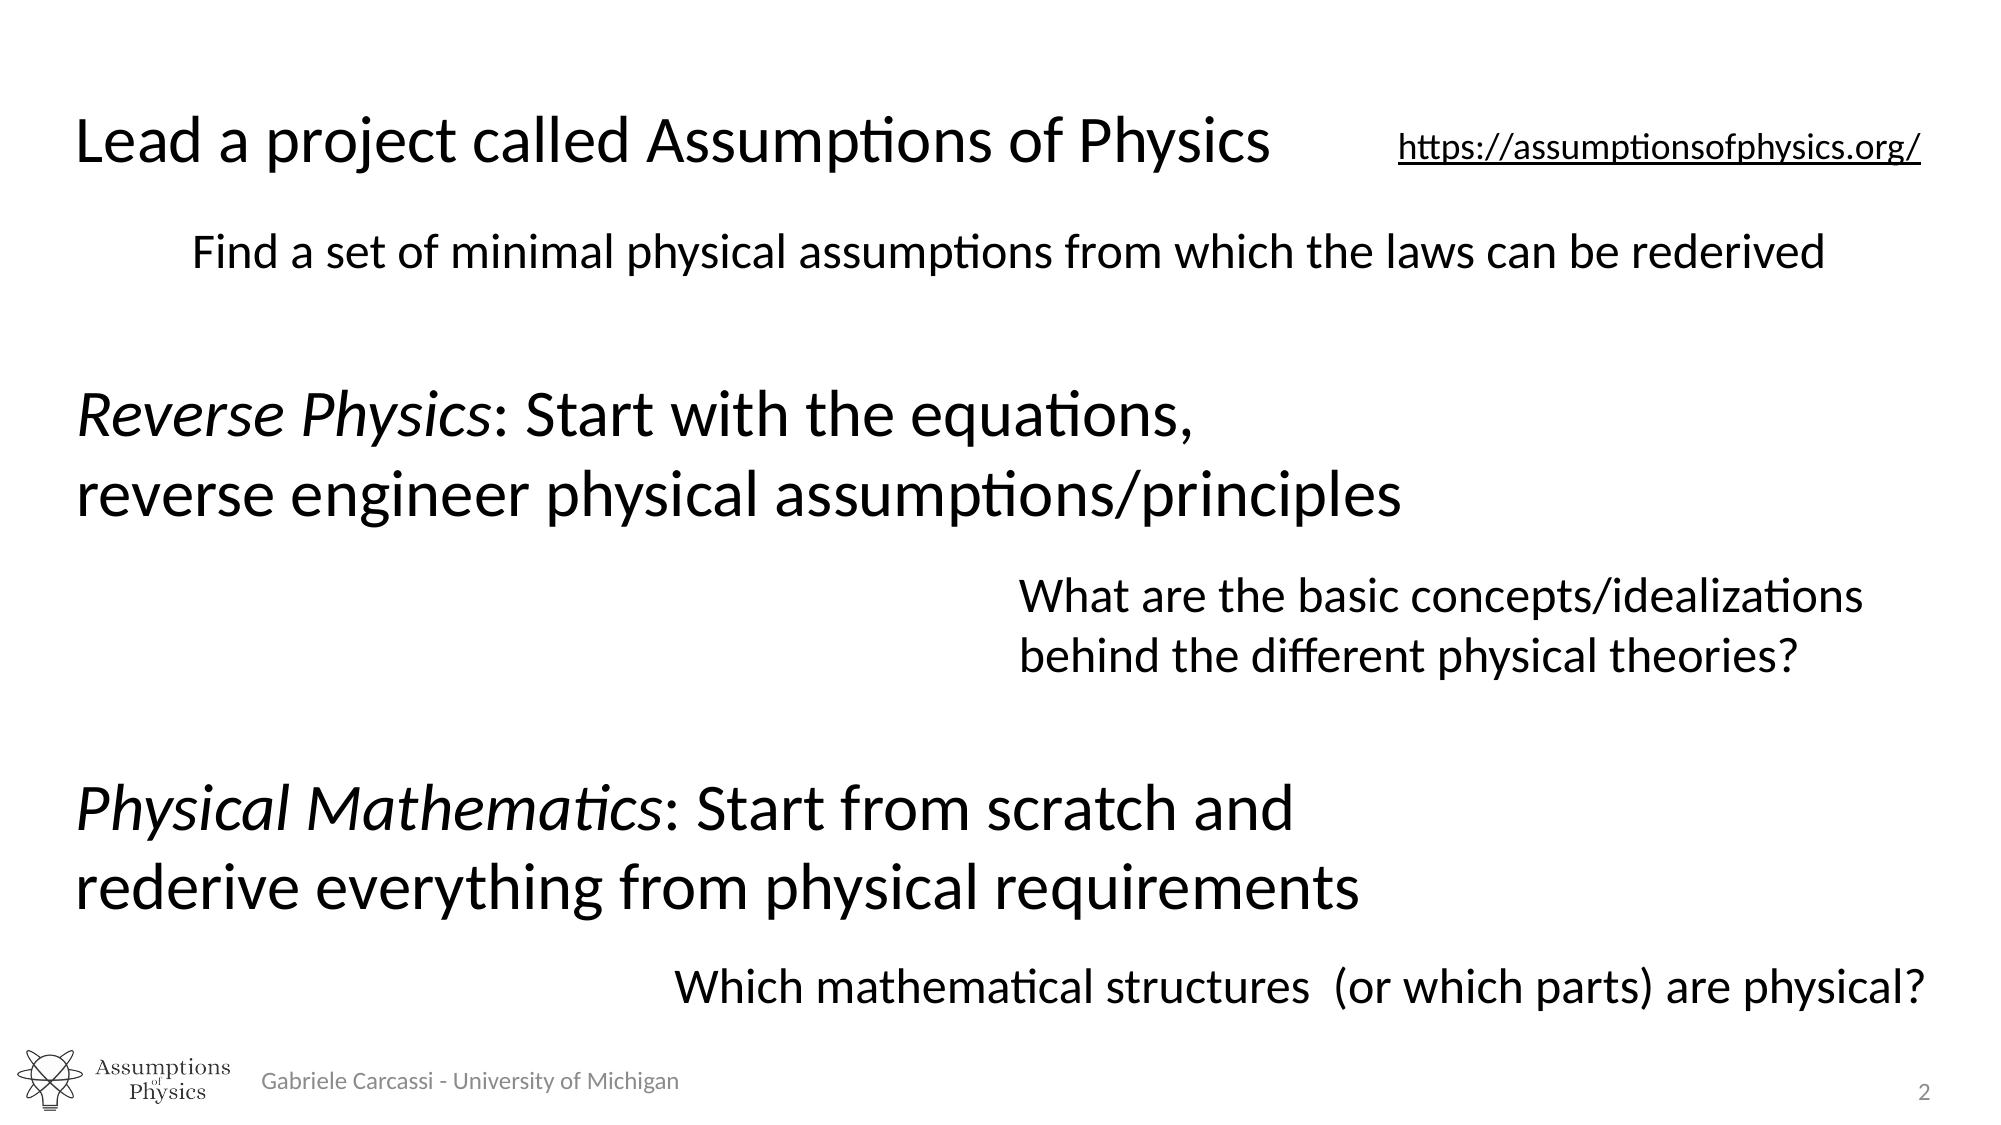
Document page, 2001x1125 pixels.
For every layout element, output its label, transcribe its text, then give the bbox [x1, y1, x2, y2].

text_box Which mathematical structures (or which parts) are physical? [659, 946, 1943, 1022]
footer Gabriele Carcassi - University of Michigan [246, 1049, 1226, 1110]
text_box Physical Mathematics: Start from scratch and rederive everything from physical requirements [60, 755, 1376, 931]
slide_number 2 [1854, 1072, 1946, 1110]
text_box Reverse Physics: Start with the equations, reverse engineer physical assumptions/principles [61, 362, 1418, 537]
picture [95, 1058, 230, 1104]
text_box Find a set of minimal physical assumptions from which the laws can be rederived [177, 210, 1842, 286]
text_box Lead a project called Assumptions of Physics [61, 88, 1288, 184]
text_box What are the basic concepts/idealizations behind the different physical theories? [1004, 555, 1880, 691]
text_box https://assumptionsofphysics.org/ [1383, 114, 1945, 175]
picture [17, 1050, 83, 1111]
